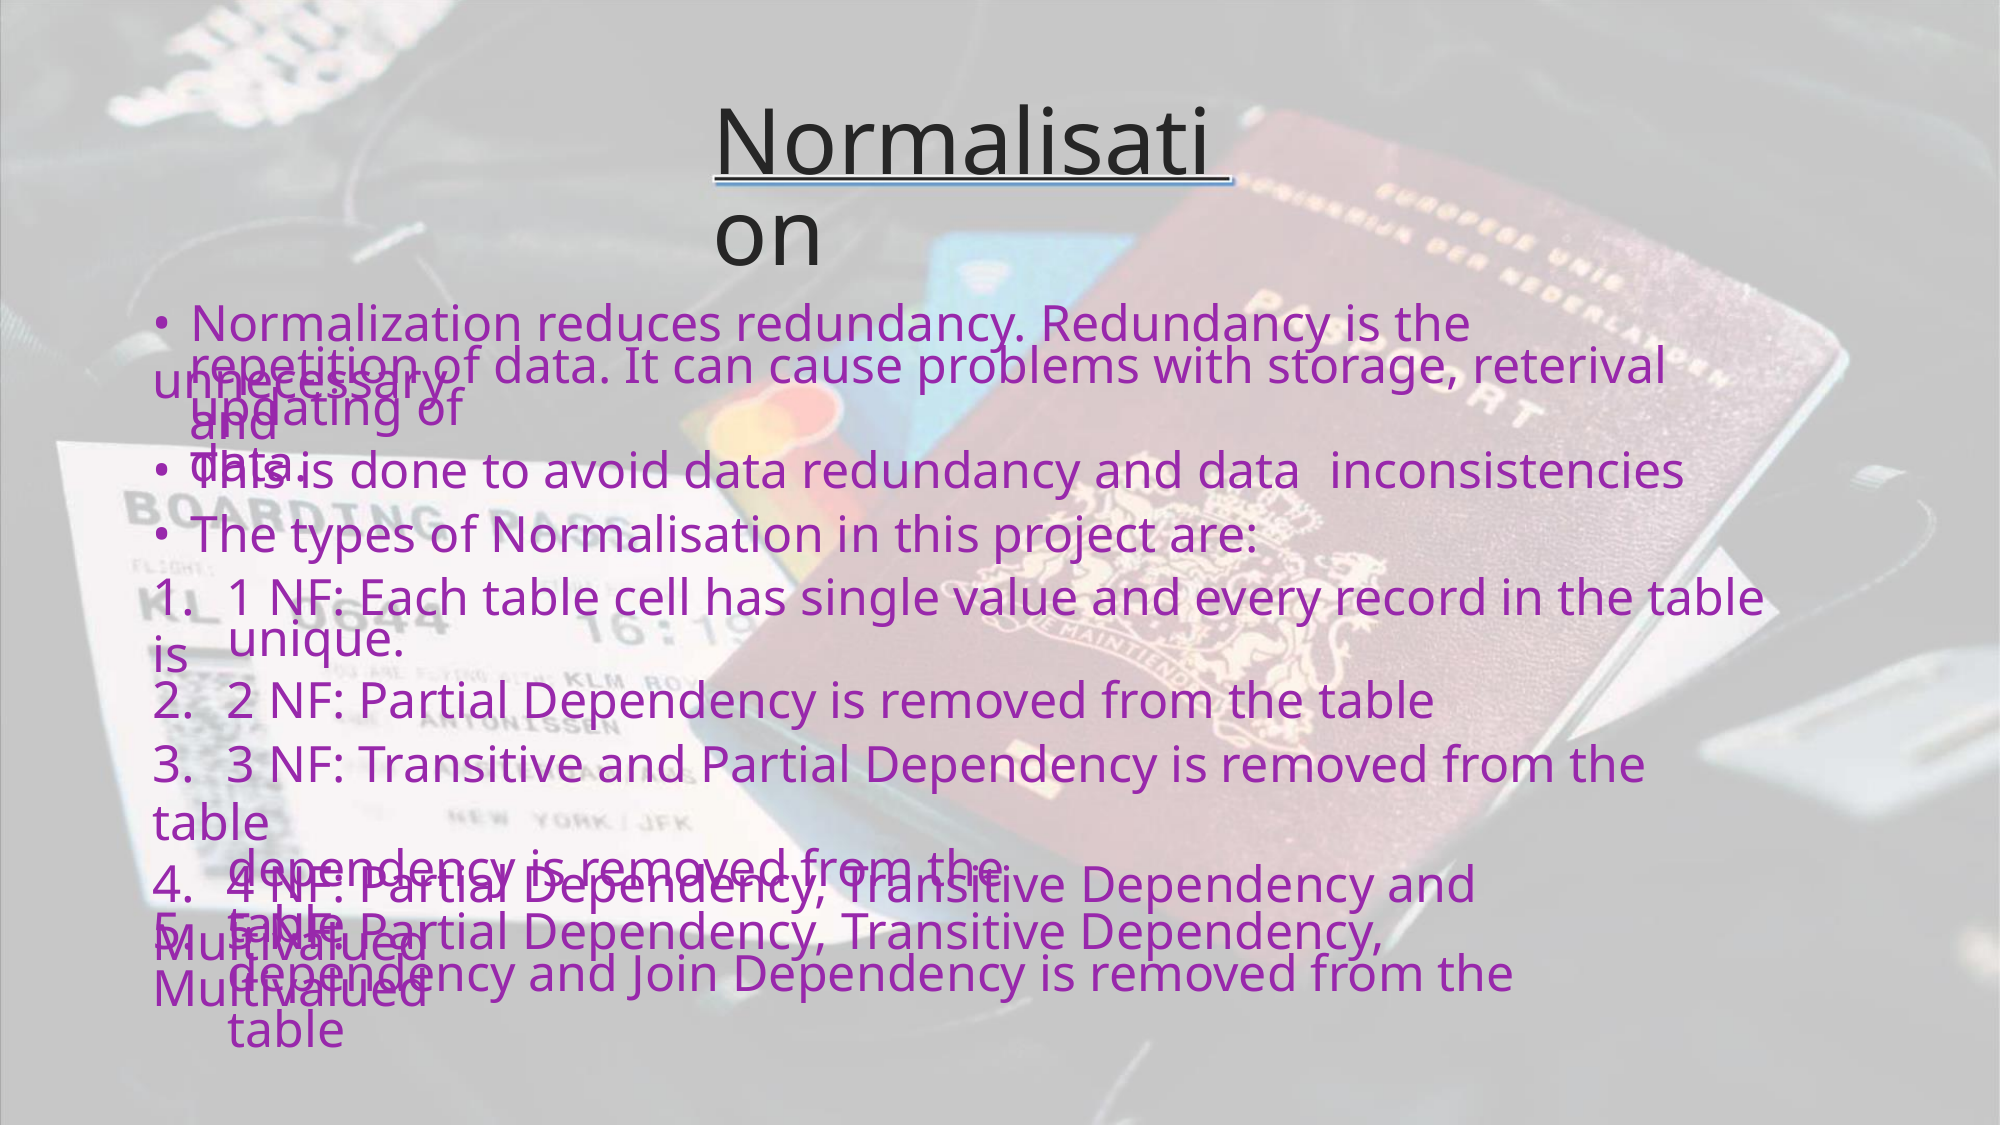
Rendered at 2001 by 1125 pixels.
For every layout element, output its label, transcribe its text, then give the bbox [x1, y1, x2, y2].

text_box updating of data. [189, 379, 588, 441]
text_box unique. [227, 610, 417, 667]
text_box • Normalization reduces redundancy. Redundancy is the unnecessary [152, 294, 1727, 409]
text_box dependency is removed from the table [227, 840, 1103, 902]
text_box [0, 0, 2000, 1125]
text_box Normalisation [712, 100, 1257, 285]
text_box repetition of data. It can cause problems with storage, reterival and [189, 337, 1690, 441]
text_box 5. 5 NF: Partial Dependency, Transitive Dependency, Multivalued [152, 902, 1644, 1017]
text_box dependency and Join Dependency is removed from the table [227, 945, 1600, 1058]
text_box 2. 2 NF: Partial Dependency is removed from the table 3. 3 NF: Transitive and Partial Dependency is removed from the table 4. 4 NF: Partial Dependency, Transitive Dependency and Multivalued [152, 672, 1732, 970]
text_box • This is done to avoid data redundancy and data inconsistencies • The types of Normalisation in this project are: 1. 1 NF: Each table cell has single value and every record in the table is [152, 441, 1783, 683]
